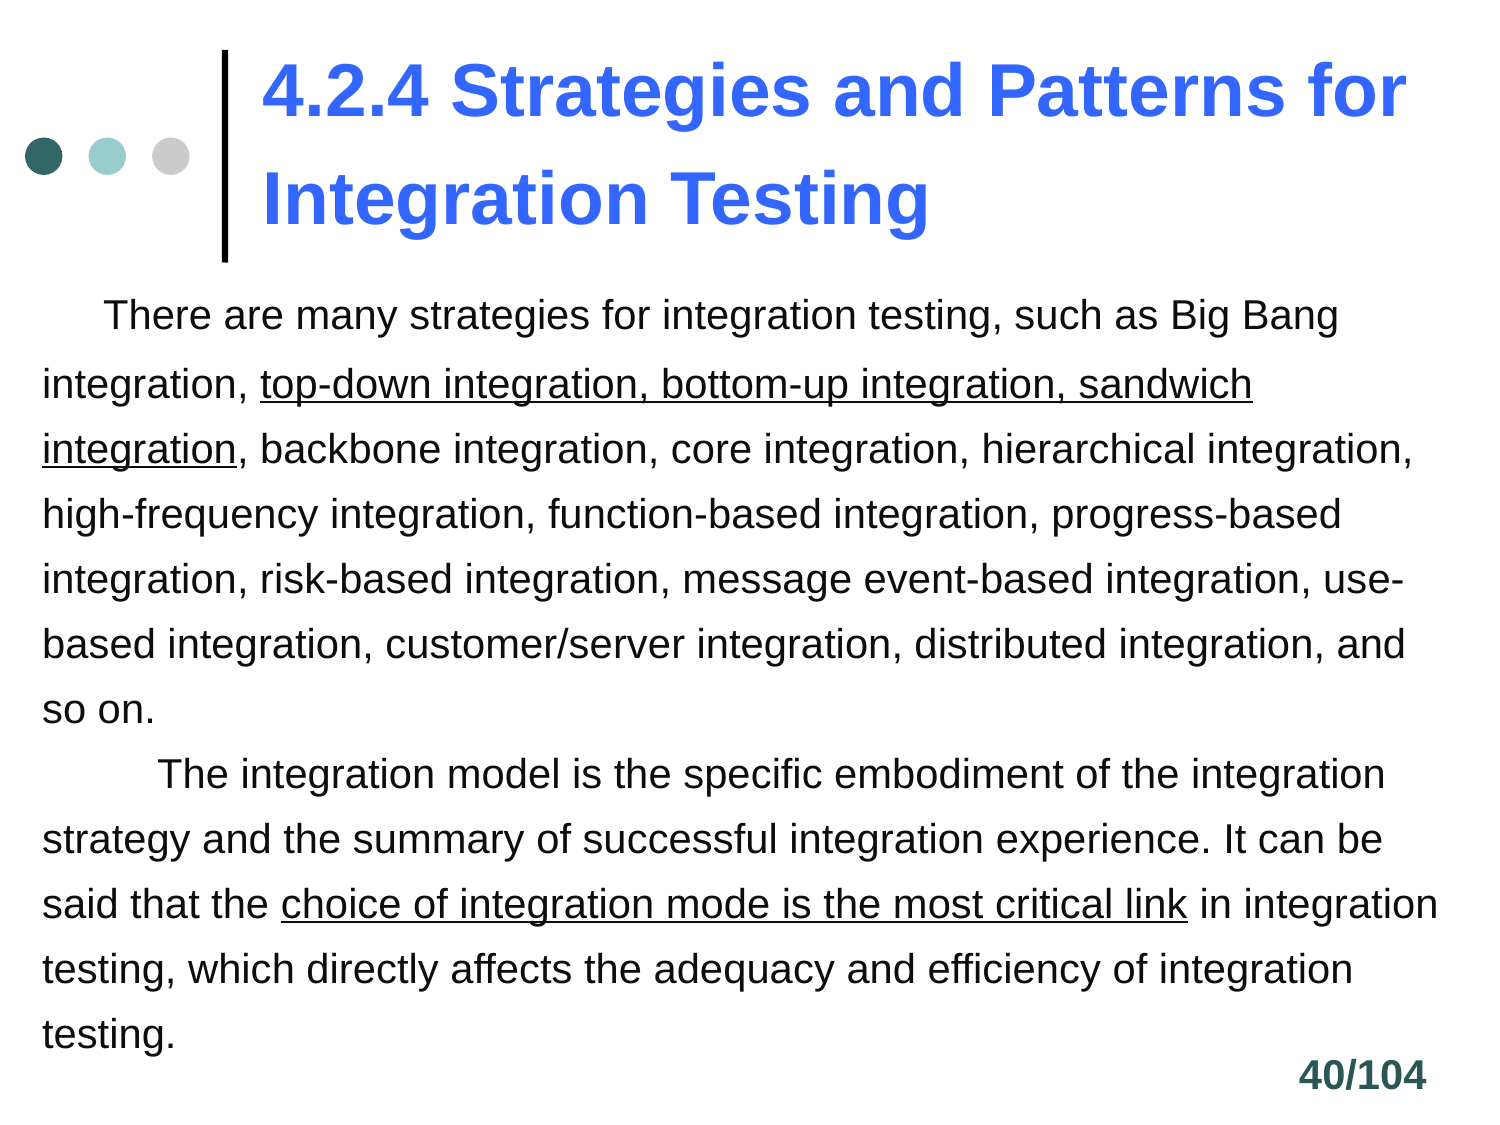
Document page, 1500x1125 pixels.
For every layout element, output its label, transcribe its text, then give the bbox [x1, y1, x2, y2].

text_box 40/104 [1283, 1040, 1484, 1116]
text_box There are many strategies for integration testing, such as Big Bang integration, top-down integration, bottom-up integration, sandwich integration, backbone integration, core integration, hierarchical integration, high-frequency integration, function-based integration, progress-based integration, risk-based integration, message event-based integration, use-based integration, customer/server integration, distributed integration, and so on. The integration model is the specific embodiment of the integration strategy and the summary of successful integration experience. It can be said that the choice of integration mode is the most critical link in integration testing, which directly affects the adequacy and efficiency of integration testing. [42, 250, 1442, 1057]
title 4.2.4 Strategies and Patterns for Integration Testing [247, 47, 1467, 215]
